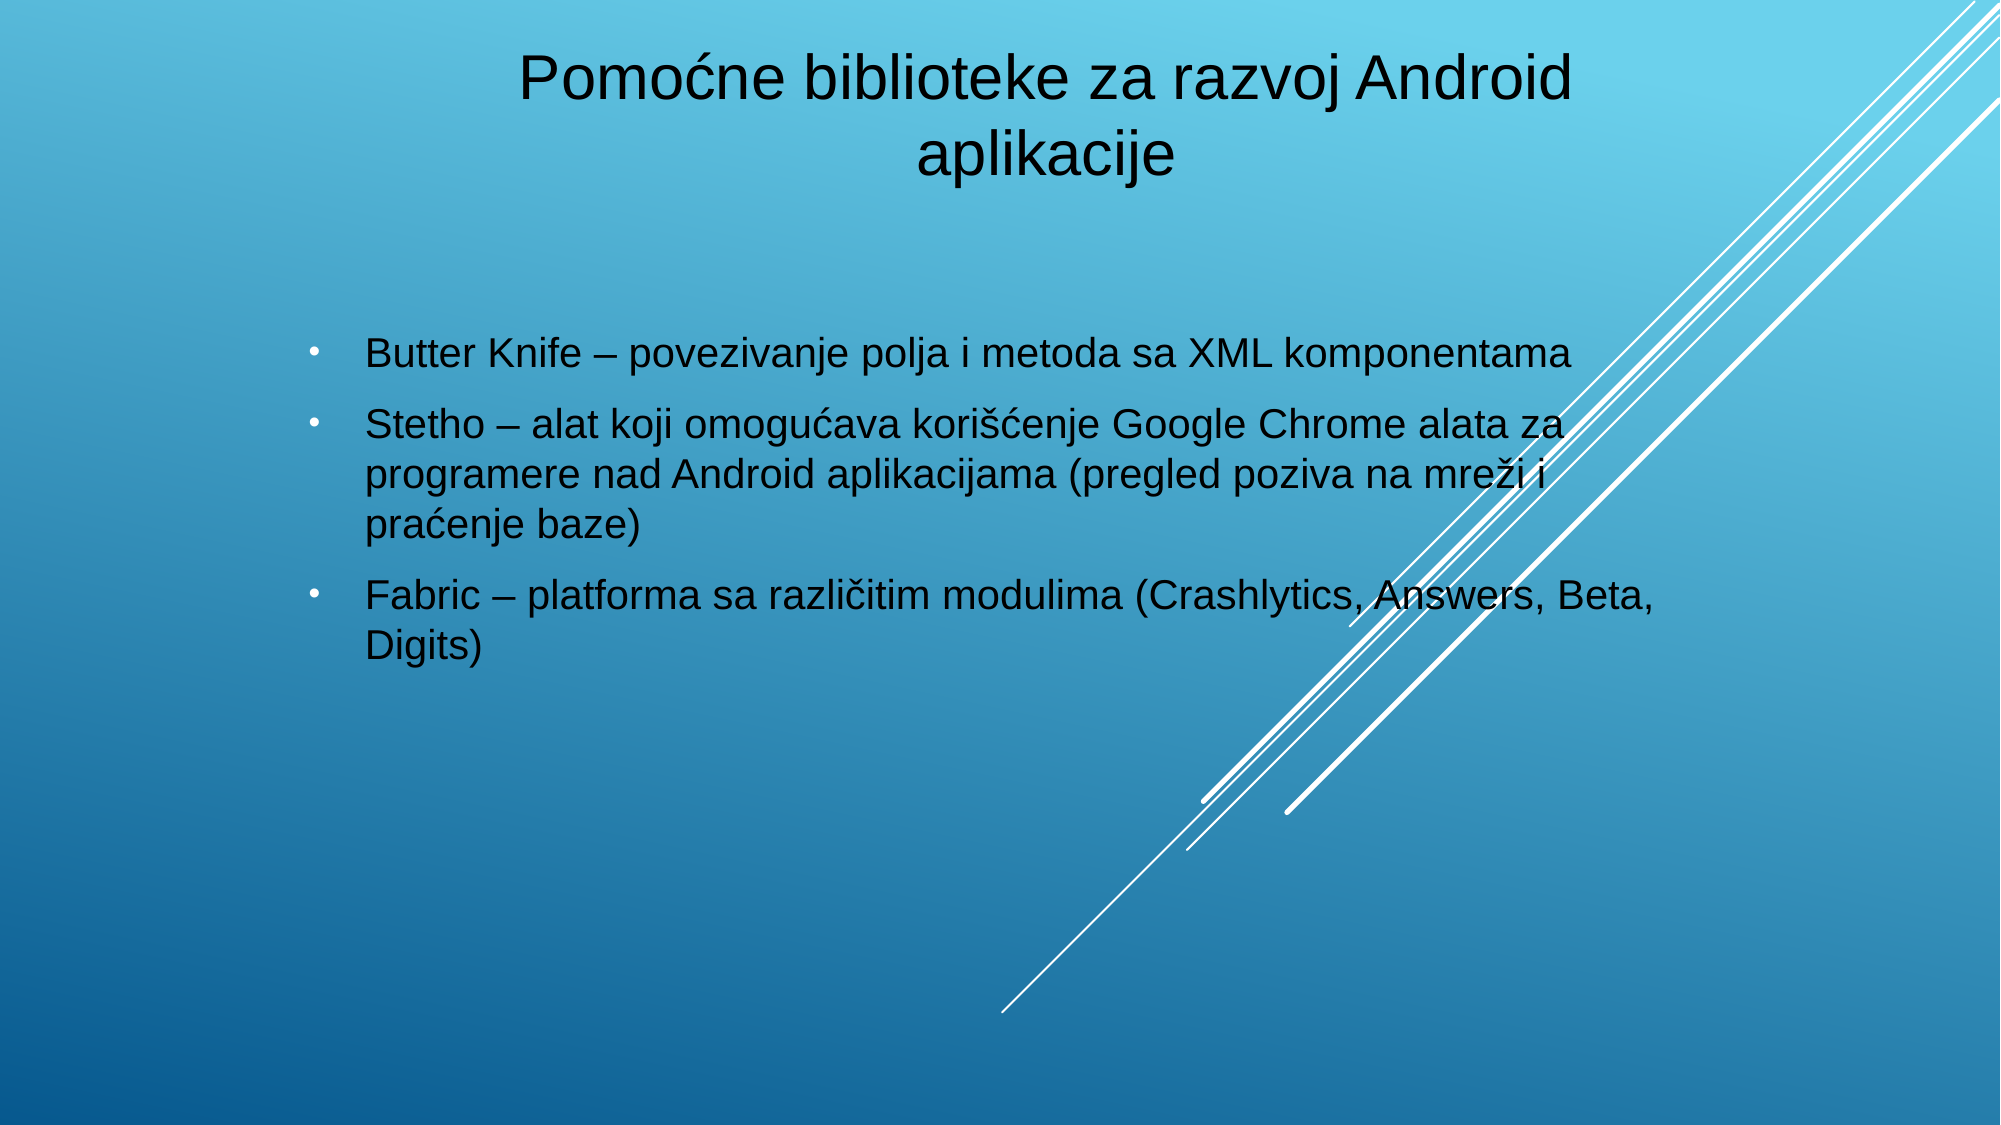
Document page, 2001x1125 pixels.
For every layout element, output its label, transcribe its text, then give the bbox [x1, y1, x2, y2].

title Pomoćne biblioteke za razvoj Android aplikacije [415, 28, 1679, 196]
subtitle Butter Knife – povezivanje polja i metoda sa XML komponentama Stetho – alat koji omogućava korišćenje Google Chrome alata za programere nad Android aplikacijama (pregled poziva na mreži i praćenje baze) Fabric – platforma sa različitim modulima (Crashlytics, Answers, Beta, Digits) [293, 318, 1708, 1021]
